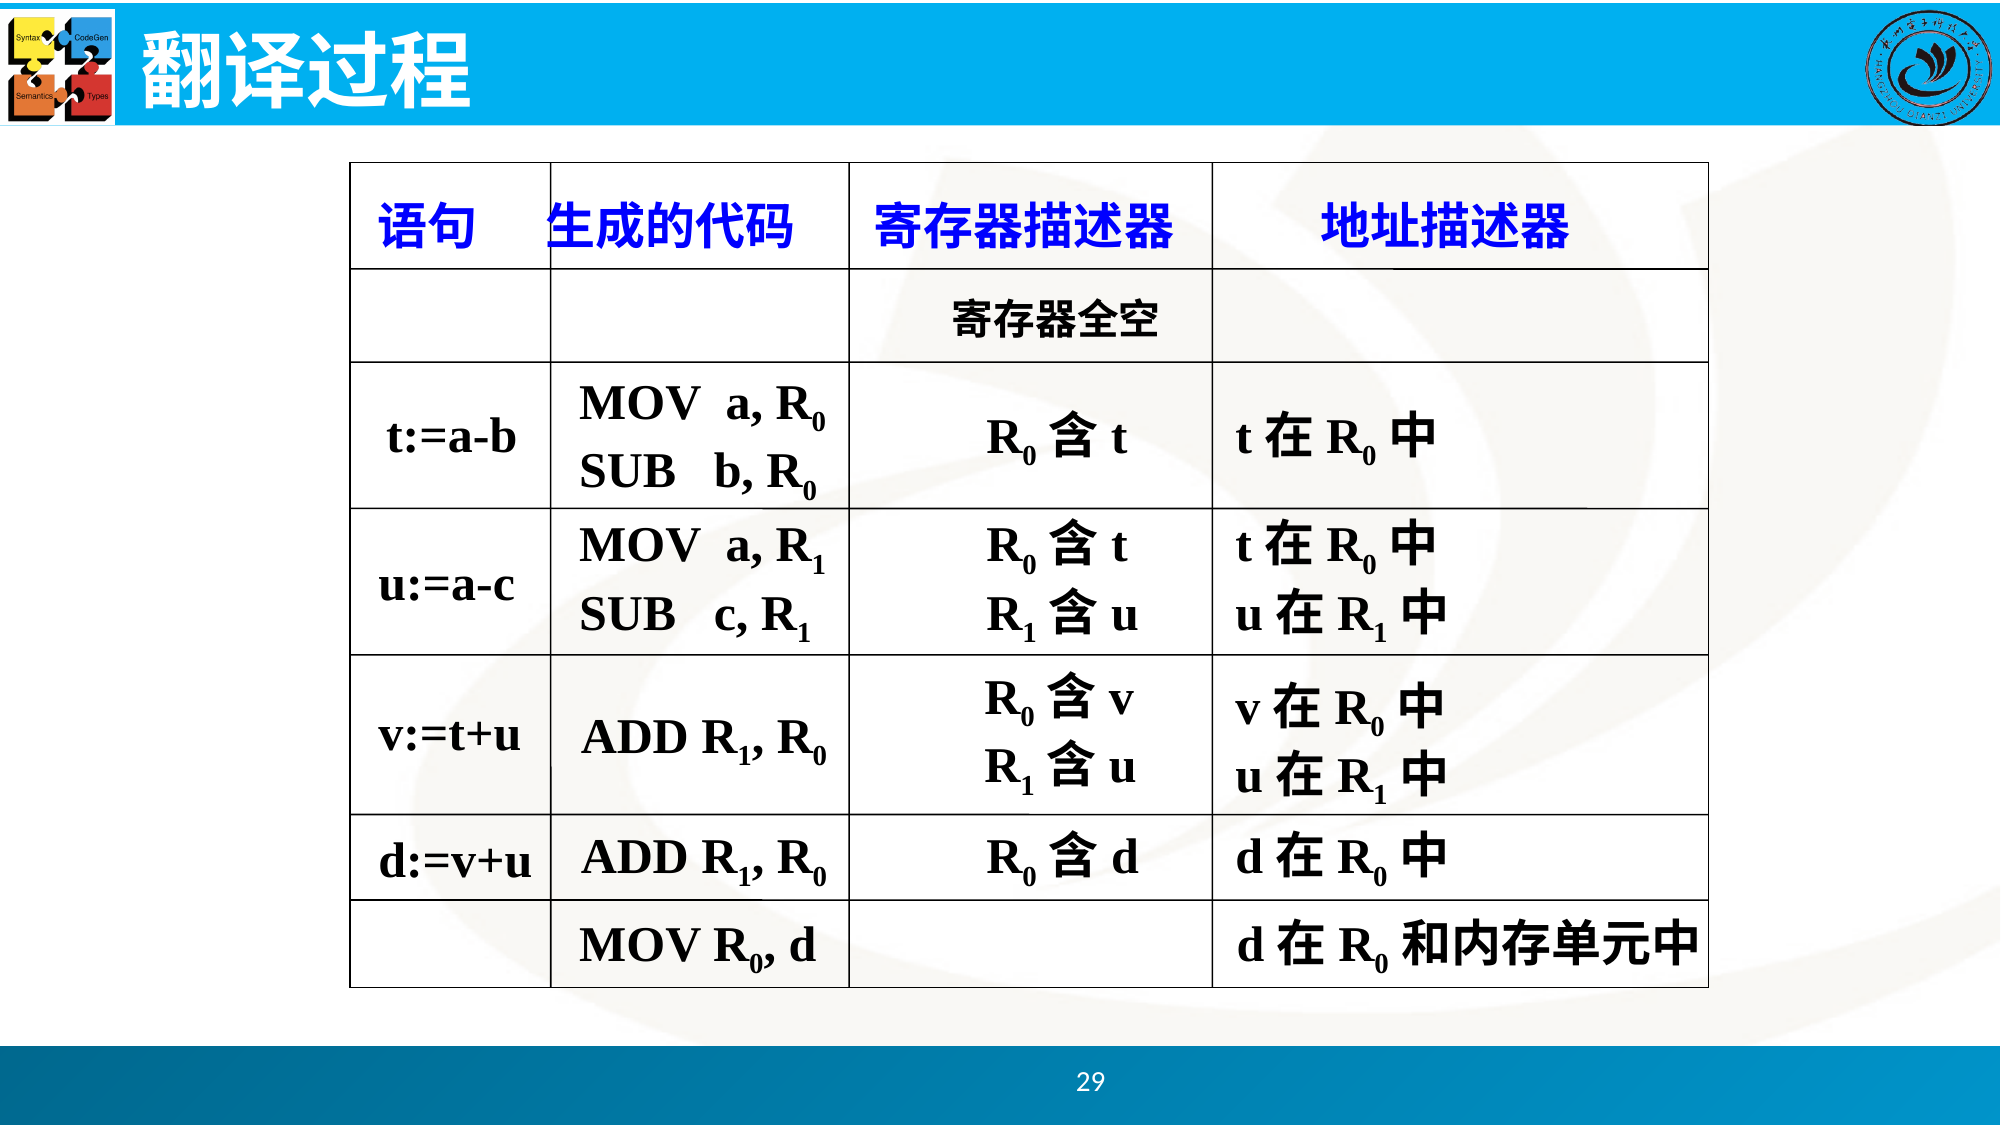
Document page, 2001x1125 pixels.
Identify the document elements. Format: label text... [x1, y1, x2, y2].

title 翻译过程 [125, 6, 1934, 126]
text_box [349, 162, 1709, 988]
slide_number 29 [873, 1042, 1308, 1118]
